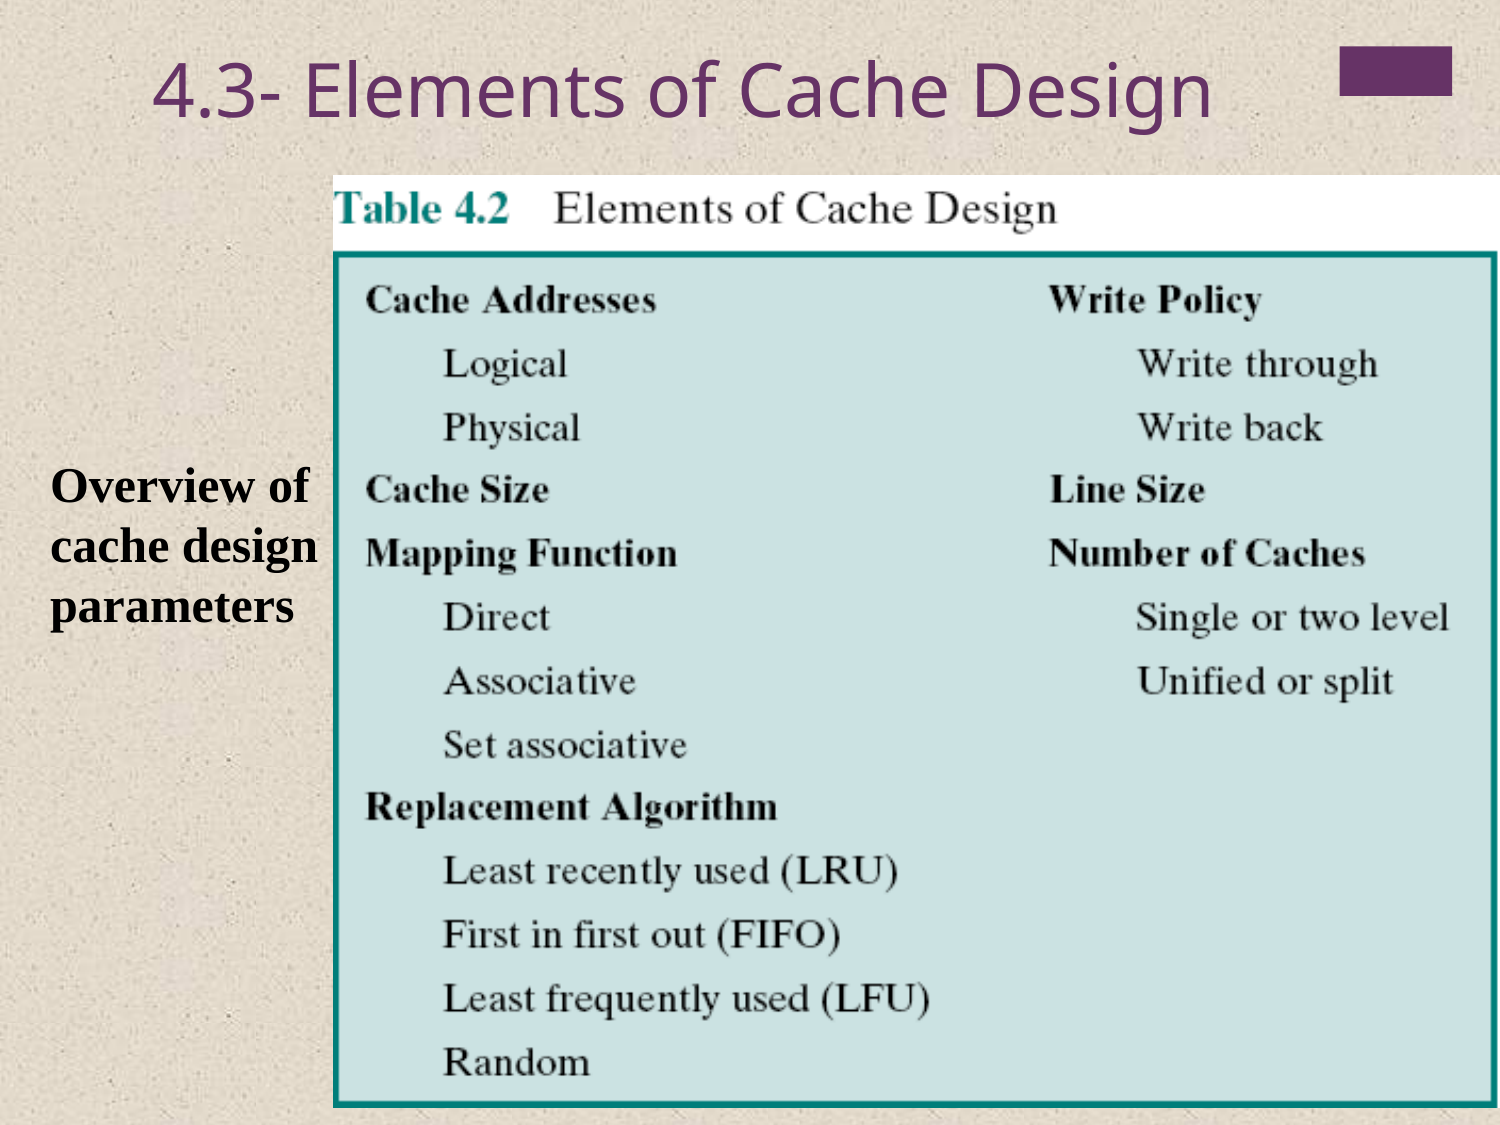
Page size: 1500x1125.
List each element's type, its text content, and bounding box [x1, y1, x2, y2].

text_box Overview of cache design parameters [35, 445, 326, 640]
picture [0, 0, 1500, 1125]
title 4.3- Elements of Cache Design [137, 35, 1377, 147]
